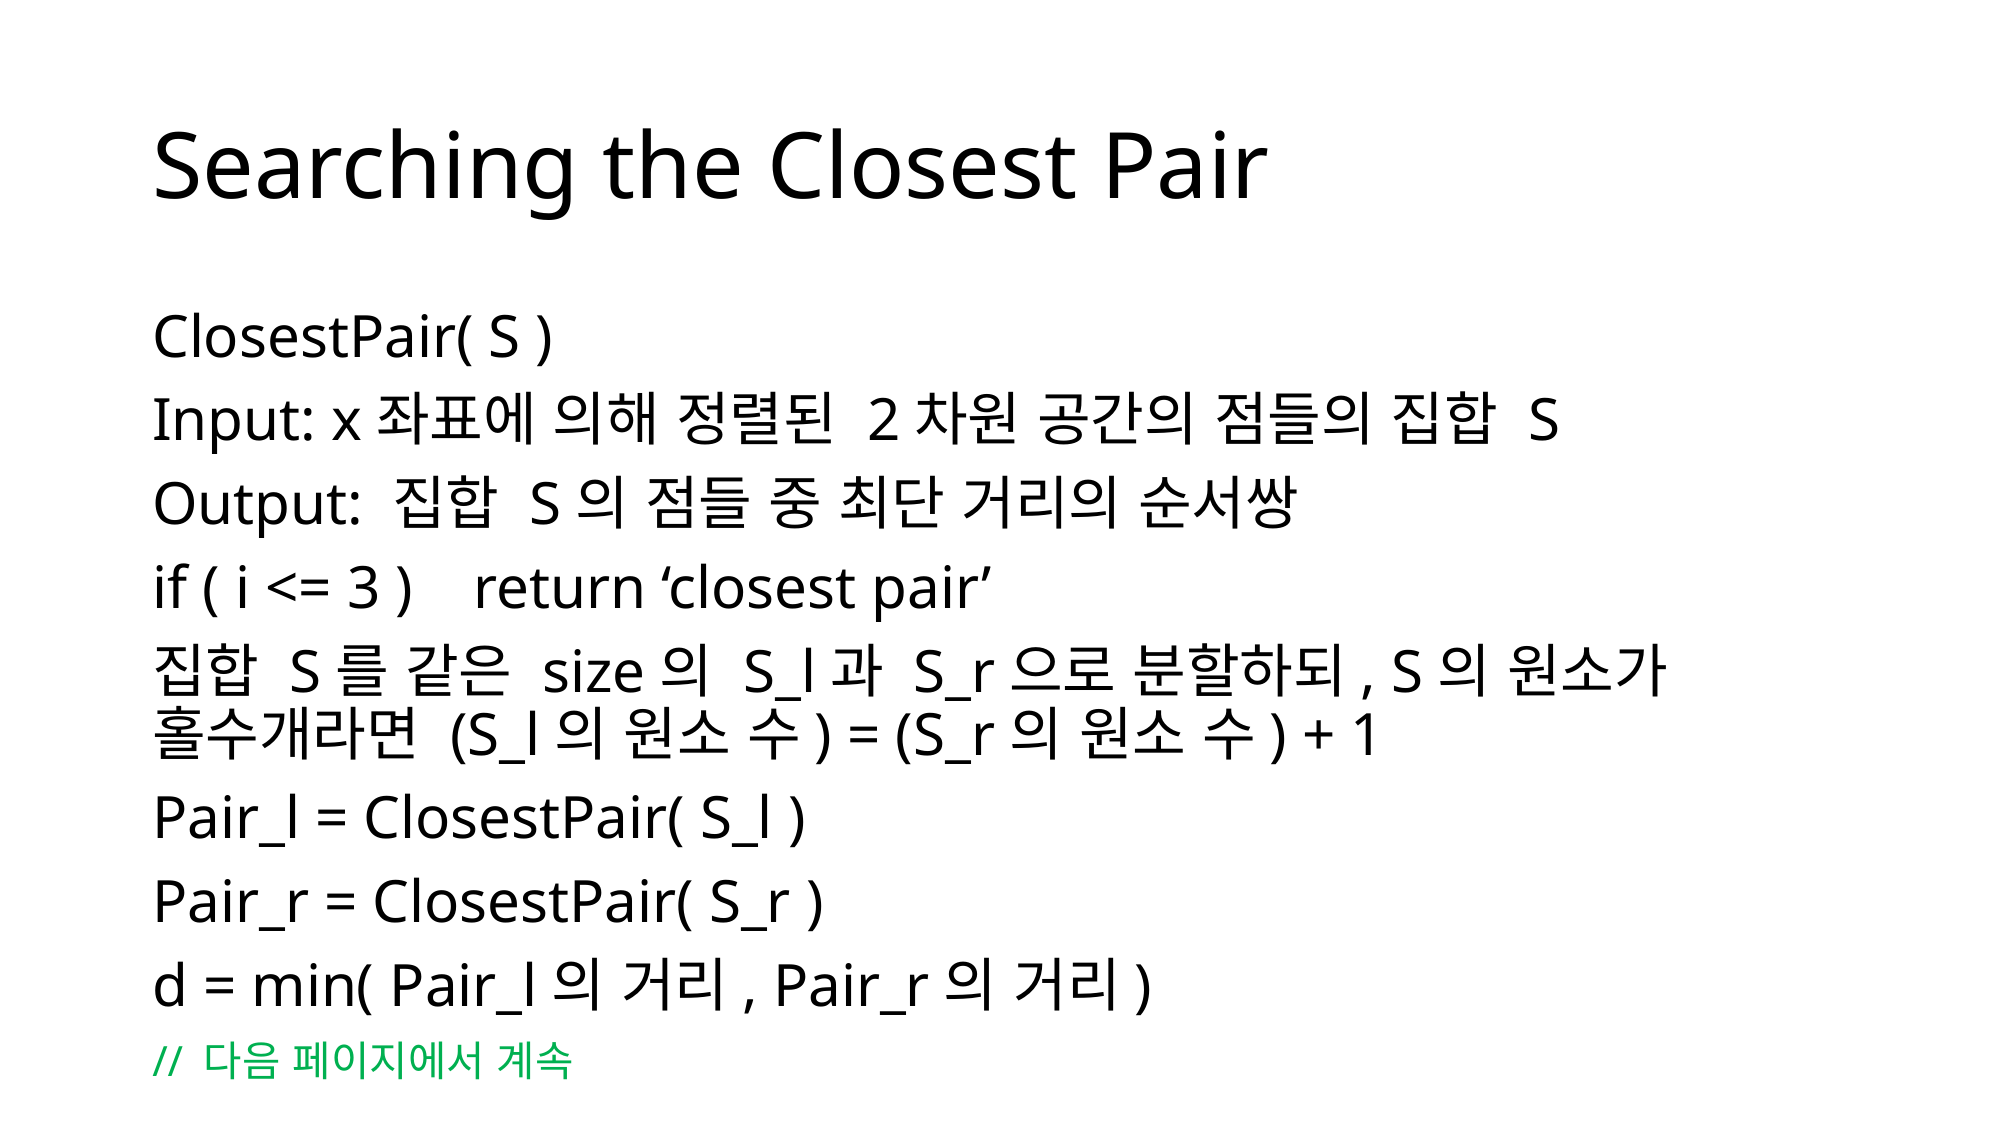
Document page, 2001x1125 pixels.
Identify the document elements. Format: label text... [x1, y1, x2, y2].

text_box Searching the Closest Pair [137, 59, 1863, 278]
text_box ClosestPair( S ) Input: x좌표에 의해 정렬된 2차원 공간의 점들의 집합 S Output: 집합 S의 점들 중 최단 거리의 순서쌍 if ( i <= 3 ) return ‘closest pair’ 집합 S를 같은 size의 S_l과 S_r으로 분할하되, S의 원소가 홀수개라면 (S_l의 원소 수) = (S_r의 원소 수) + 1 Pair_l = ClosestPair( S_l ) Pair_r = ClosestPair( S_r ) d = min( Pair_l의 거리, Pair_r의 거리) // 다음 페이지에서 계속 [137, 299, 1863, 1125]
